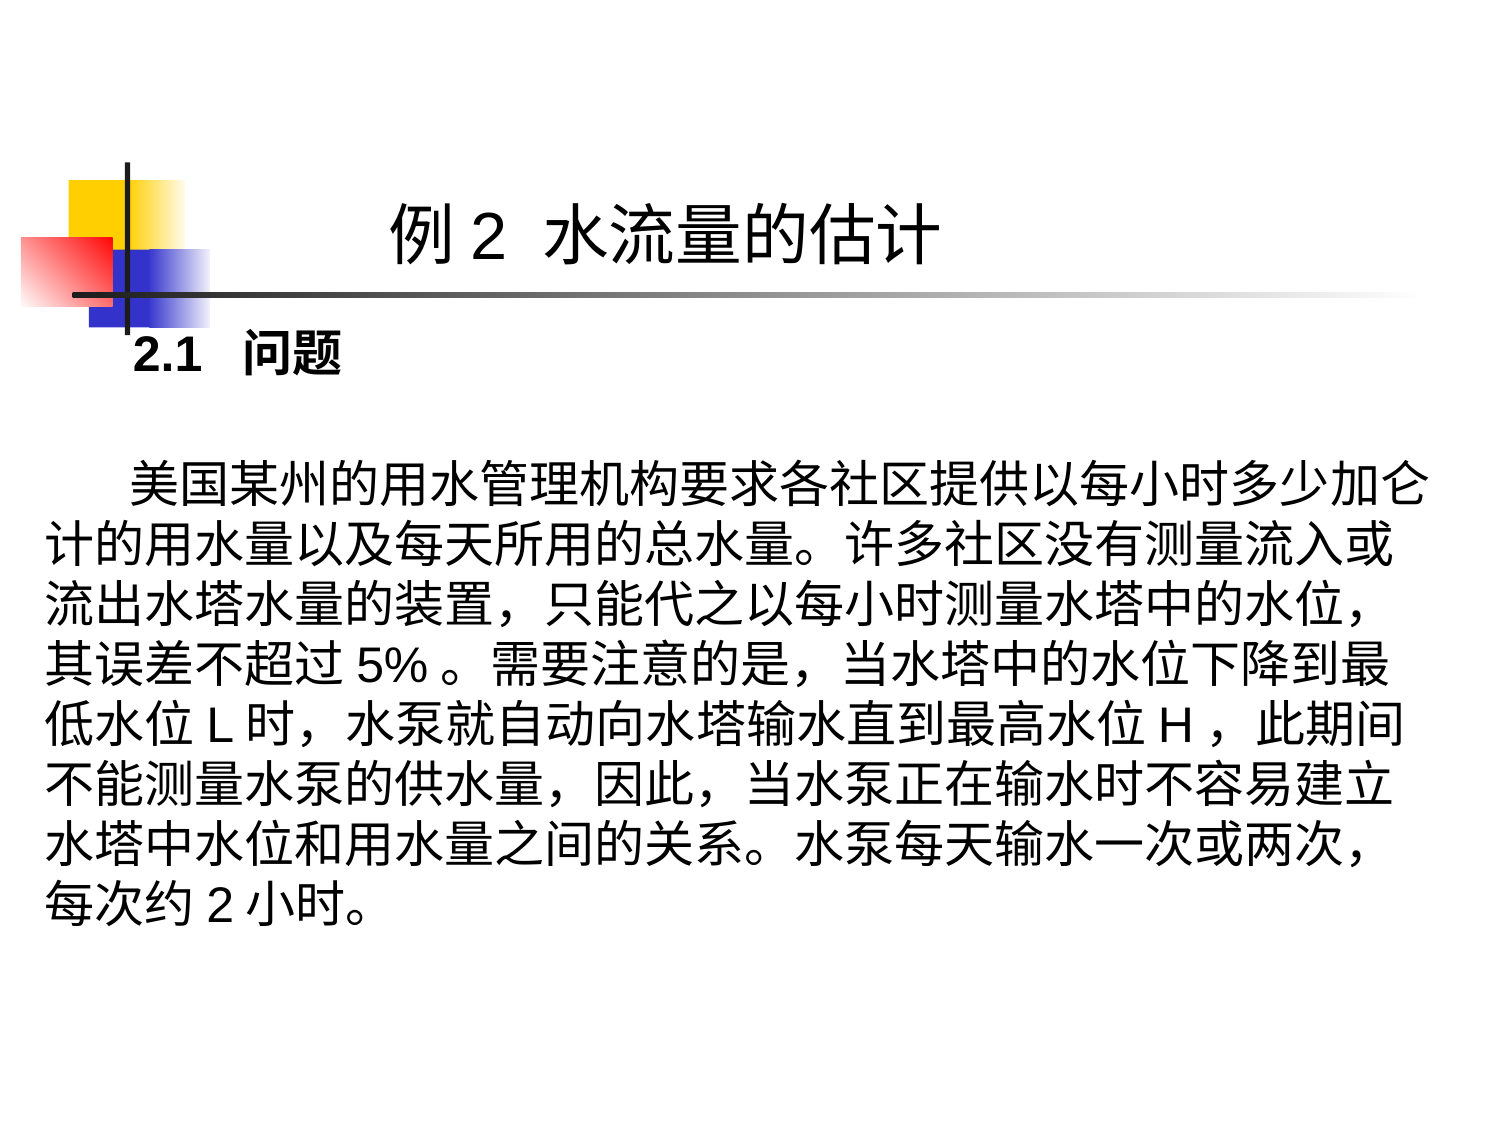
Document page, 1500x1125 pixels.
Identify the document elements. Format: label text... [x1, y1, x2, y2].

text_box 例2 水流量的估计 [373, 245, 958, 280]
text_box 2.1 问题 [118, 314, 358, 390]
text_box [29, 184, 1448, 245]
text_box 美国某州的用水管理机构要求各社区提供以每小时多少加仑计的用水量以及每天所用的总水量。许多社区没有测量流入或流出水塔水量的装置，只能代之以每小时测量水塔中的水位，其误差不超过5%。需要注意的是，当水塔中的水位下降到最低水位L时，水泵就自动向水塔输水直到最高水位H，此期间不能测量水泵的供水量，因此，当水泵正在输水时不容易建立水塔中水位和用水量之间的关系。水泵每天输水一次或两次，每次约2小时。 [29, 444, 1448, 940]
